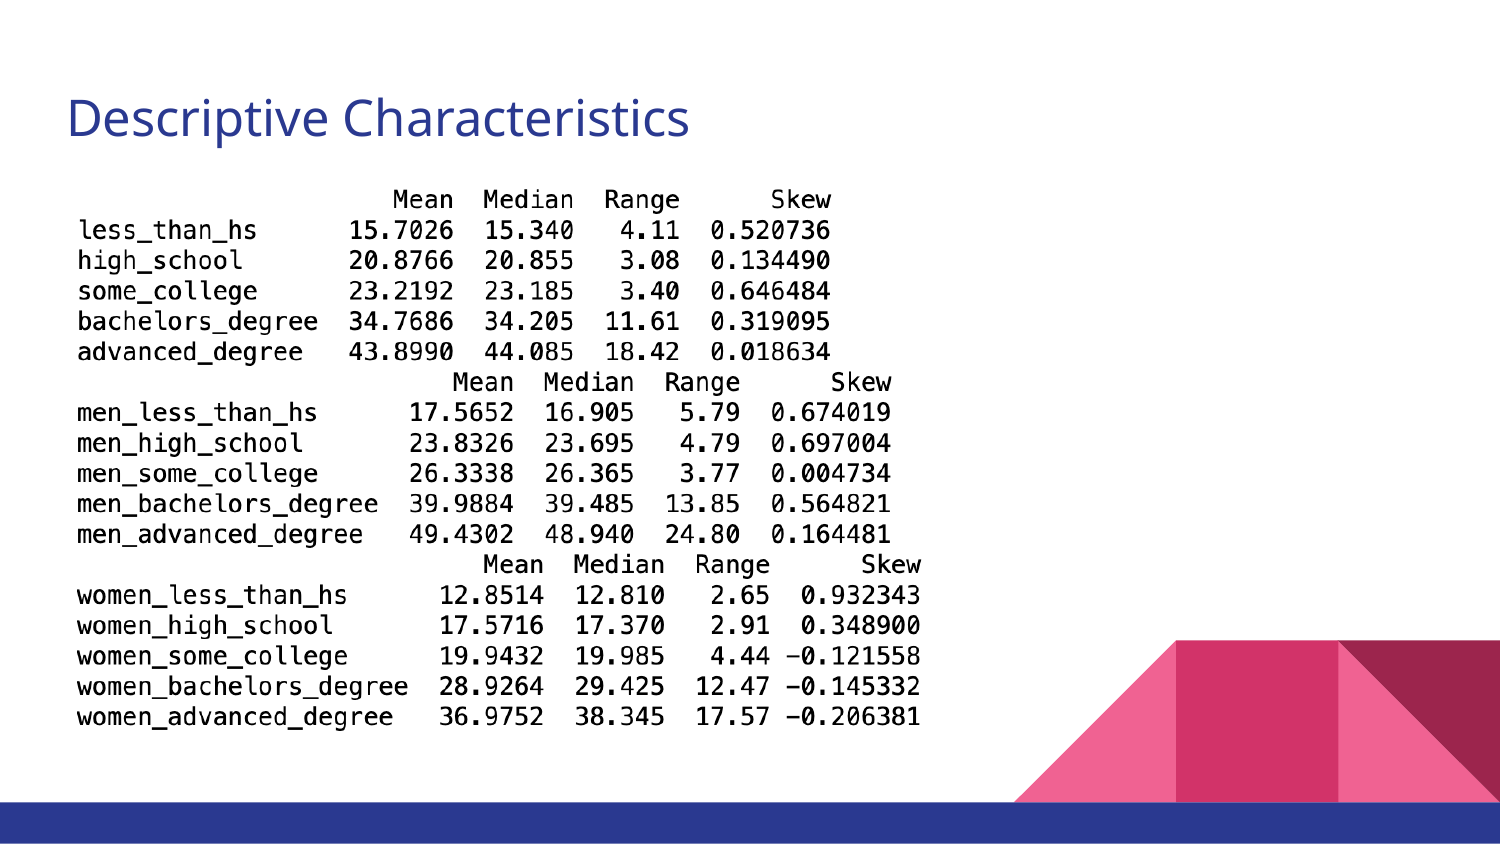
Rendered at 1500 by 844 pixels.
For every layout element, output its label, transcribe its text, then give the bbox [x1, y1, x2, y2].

title Descriptive Characteristics [51, 67, 1449, 167]
picture [74, 181, 967, 732]
